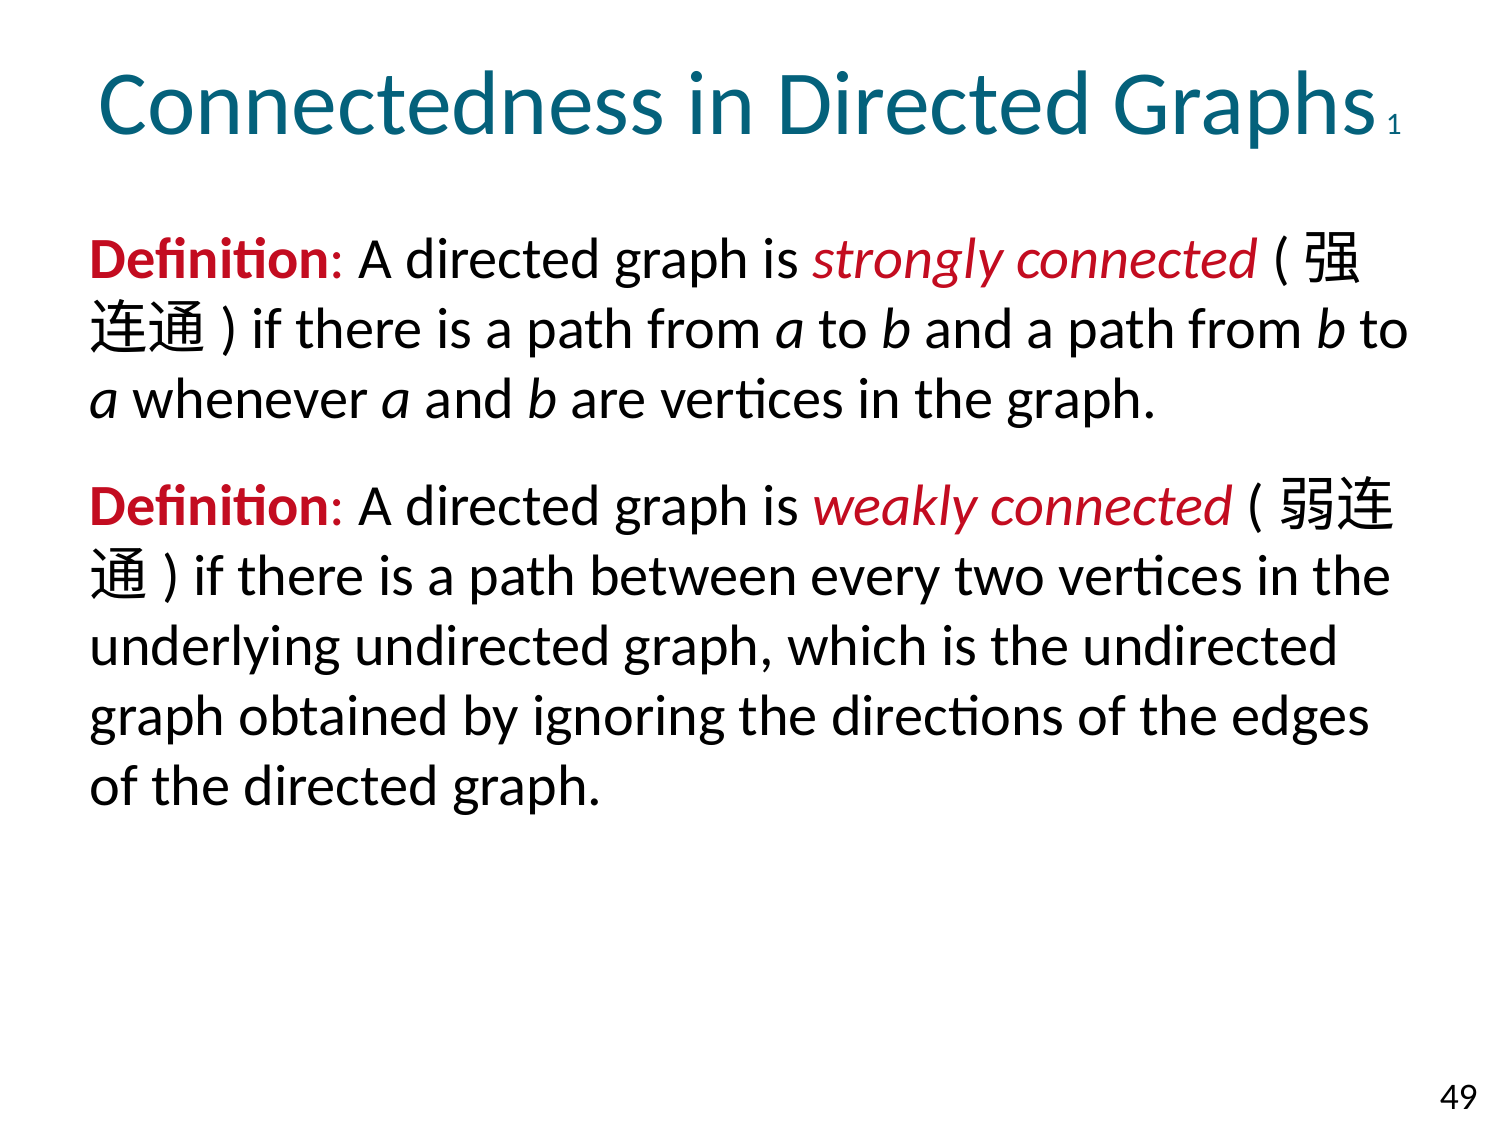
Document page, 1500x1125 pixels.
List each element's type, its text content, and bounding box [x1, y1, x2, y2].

title Connectedness in Directed Graphs 1 [0, 0, 1500, 195]
list Definition: A directed graph is strongly connected (强连通) if there is a path from a to b and a path from b to a whenever a and b are vertices in the graph. Definition: A directed graph is weakly connected (弱连通) if there is a path between every two vertices in the underlying undirected graph, which is the undirected graph obtained by ignoring the directions of the edges of the directed graph. [75, 212, 1425, 1075]
